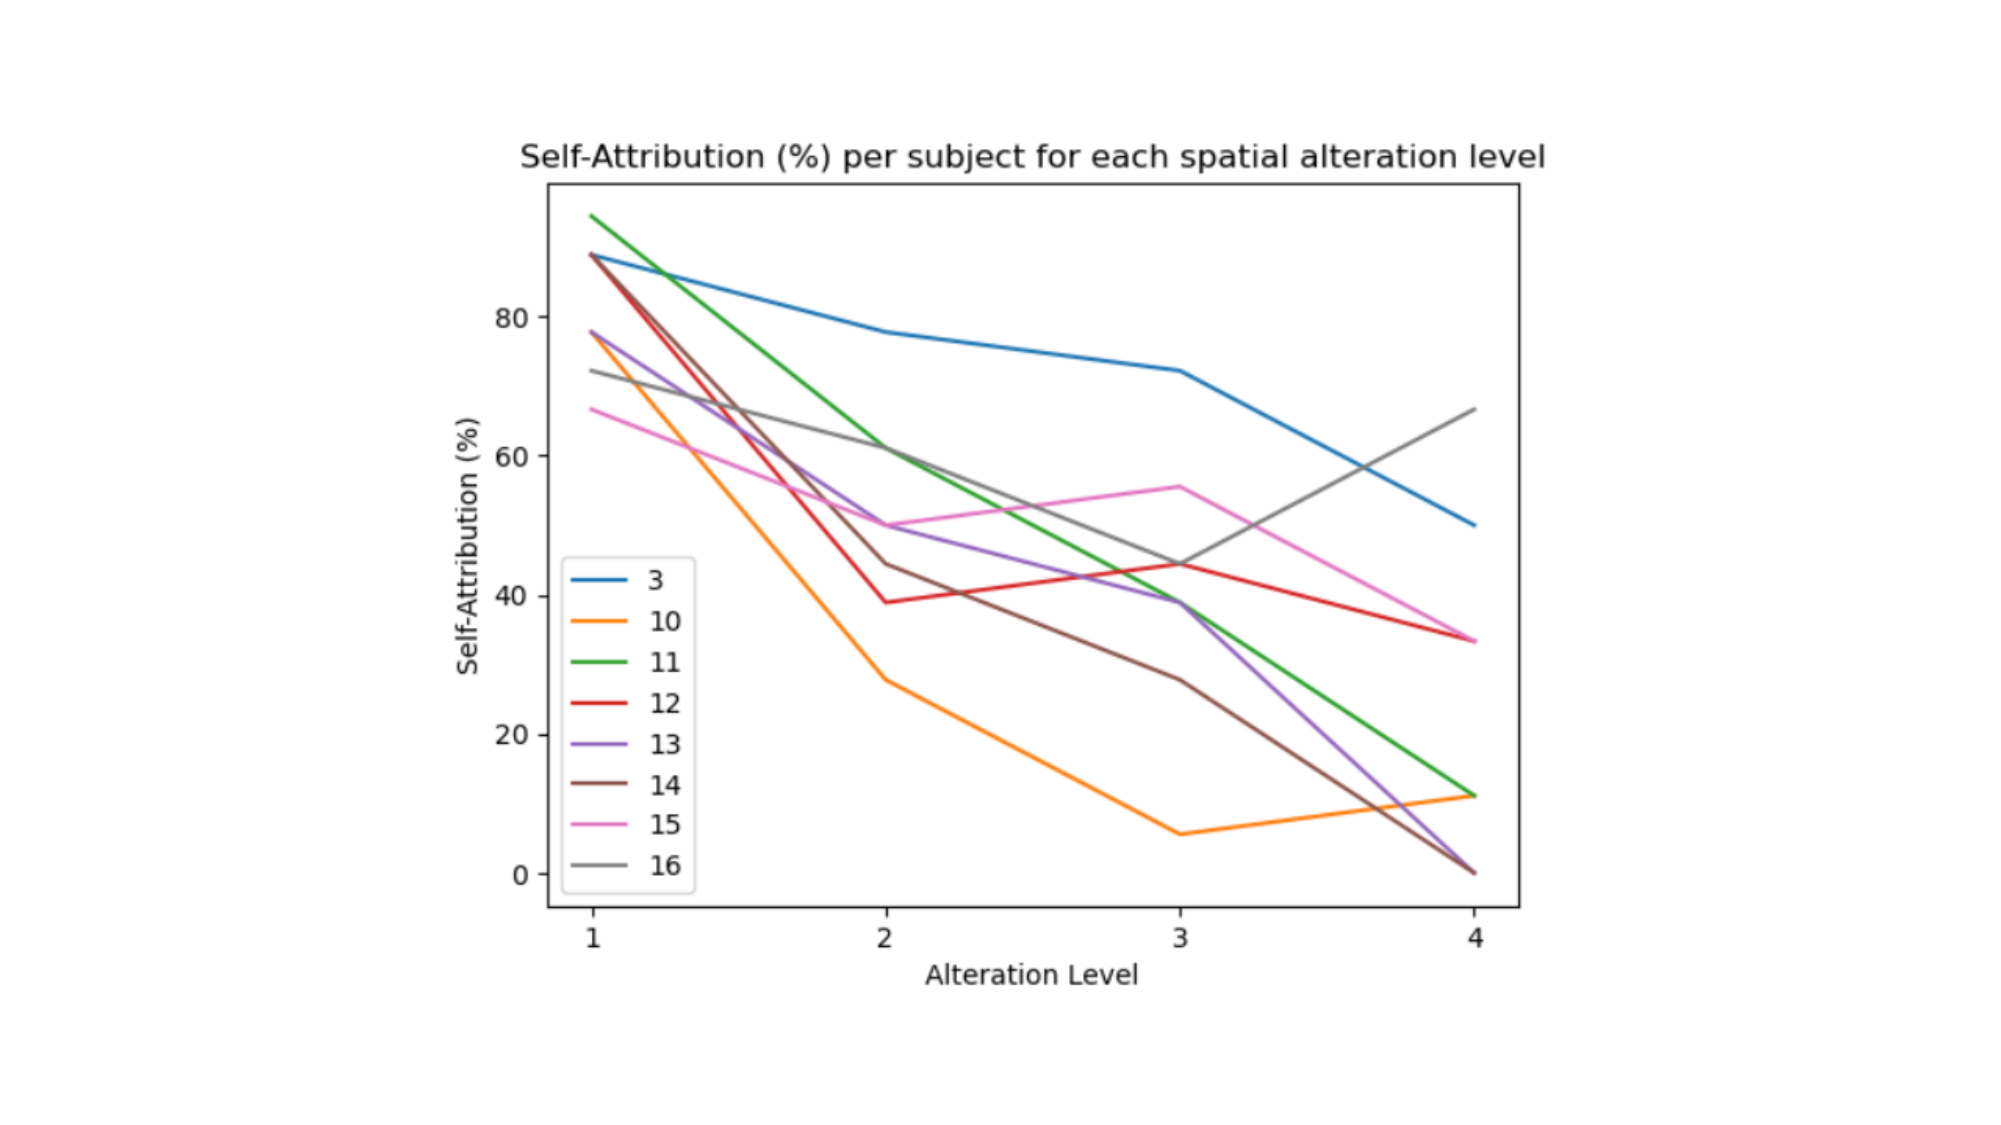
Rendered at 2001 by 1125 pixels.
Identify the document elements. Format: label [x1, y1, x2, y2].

picture [436, 131, 1564, 993]
